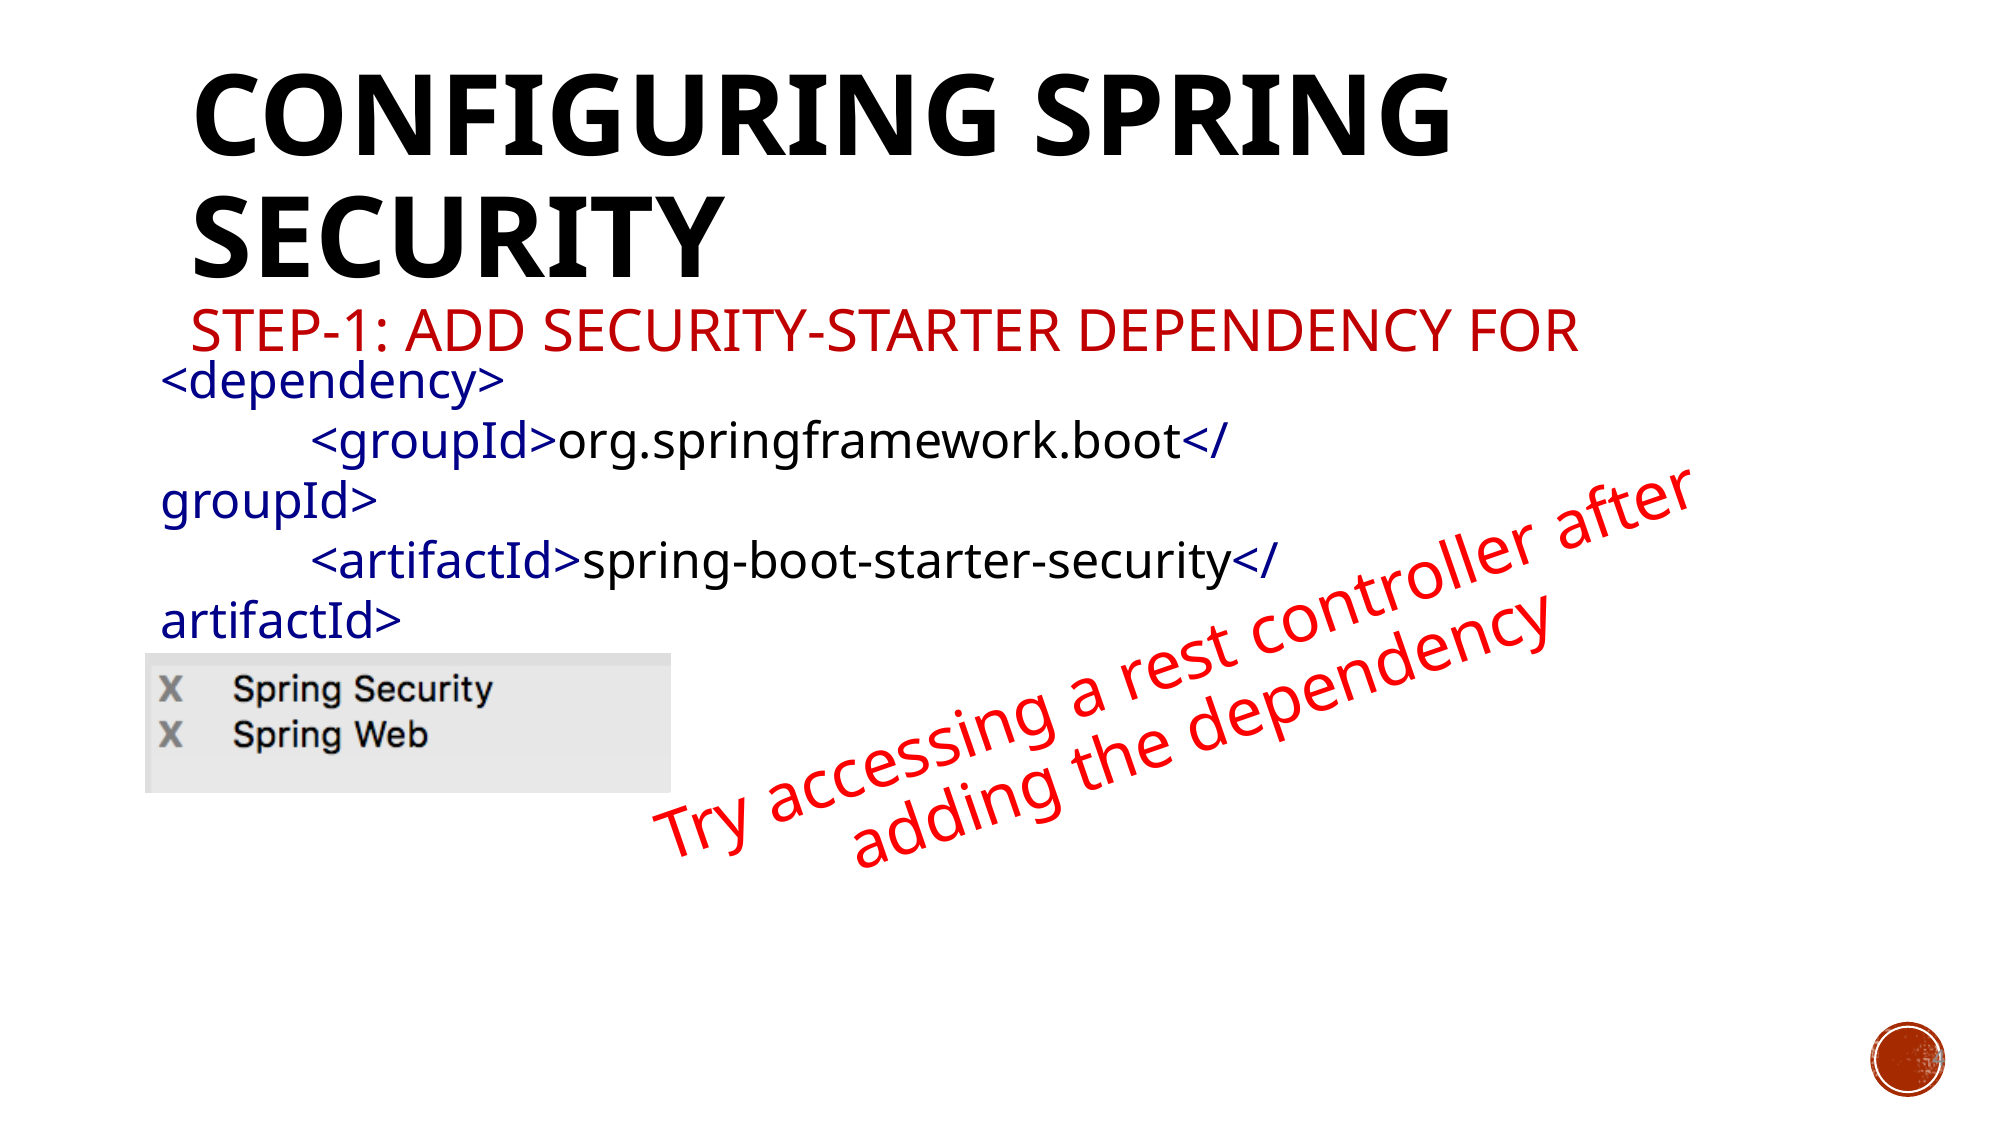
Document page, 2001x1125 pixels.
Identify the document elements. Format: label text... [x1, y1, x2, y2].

text_box Try accessing a rest controller after adding the dependency [615, 430, 1763, 962]
text_box <dependency> <groupId>org.springframework.boot</groupId> <artifactId>spring-boot-starter-security</artifactId> </dependency> [145, 341, 1422, 716]
slide_number 4 [1855, 1028, 1961, 1089]
title Configuring Spring Security Step-1: Add security-starter dependency for [175, 79, 1826, 344]
picture [145, 653, 671, 793]
